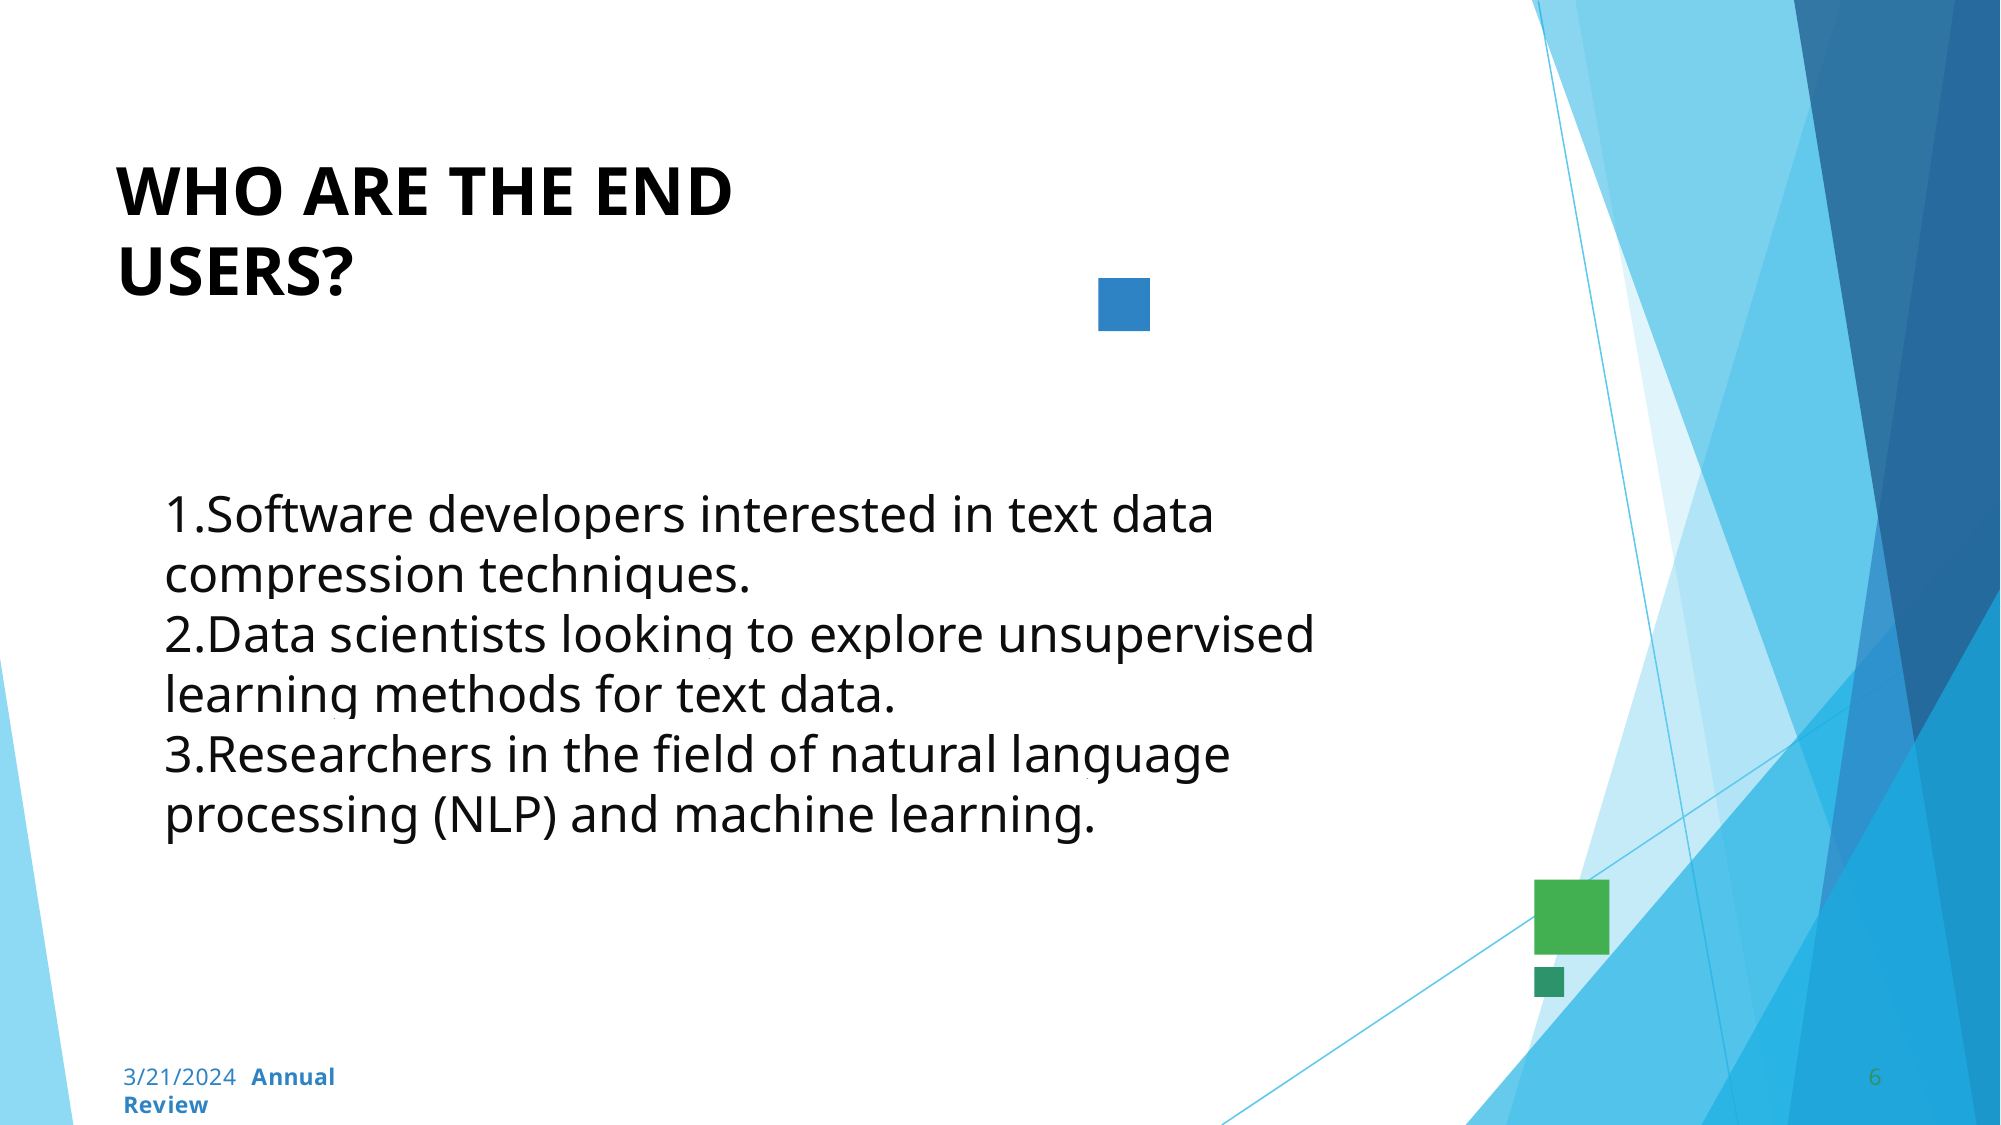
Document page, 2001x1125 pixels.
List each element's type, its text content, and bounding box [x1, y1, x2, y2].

picture [118, 1012, 477, 1093]
text_box [1534, 967, 1565, 997]
text_box 3/21/2024 Annual Review [121, 1101, 417, 1118]
title WHO ARE THE END USERS? [114, 146, 938, 337]
text_box [1534, 879, 1610, 955]
text_box [1098, 278, 1150, 332]
slide_number 6 [1862, 1061, 1888, 1125]
text_box Software developers interested in text data compression techniques. Data scientists looking to explore unsupervised learning methods for text data. Researchers in the field of natural language processing (NLP) and machine learning. [149, 474, 1338, 970]
